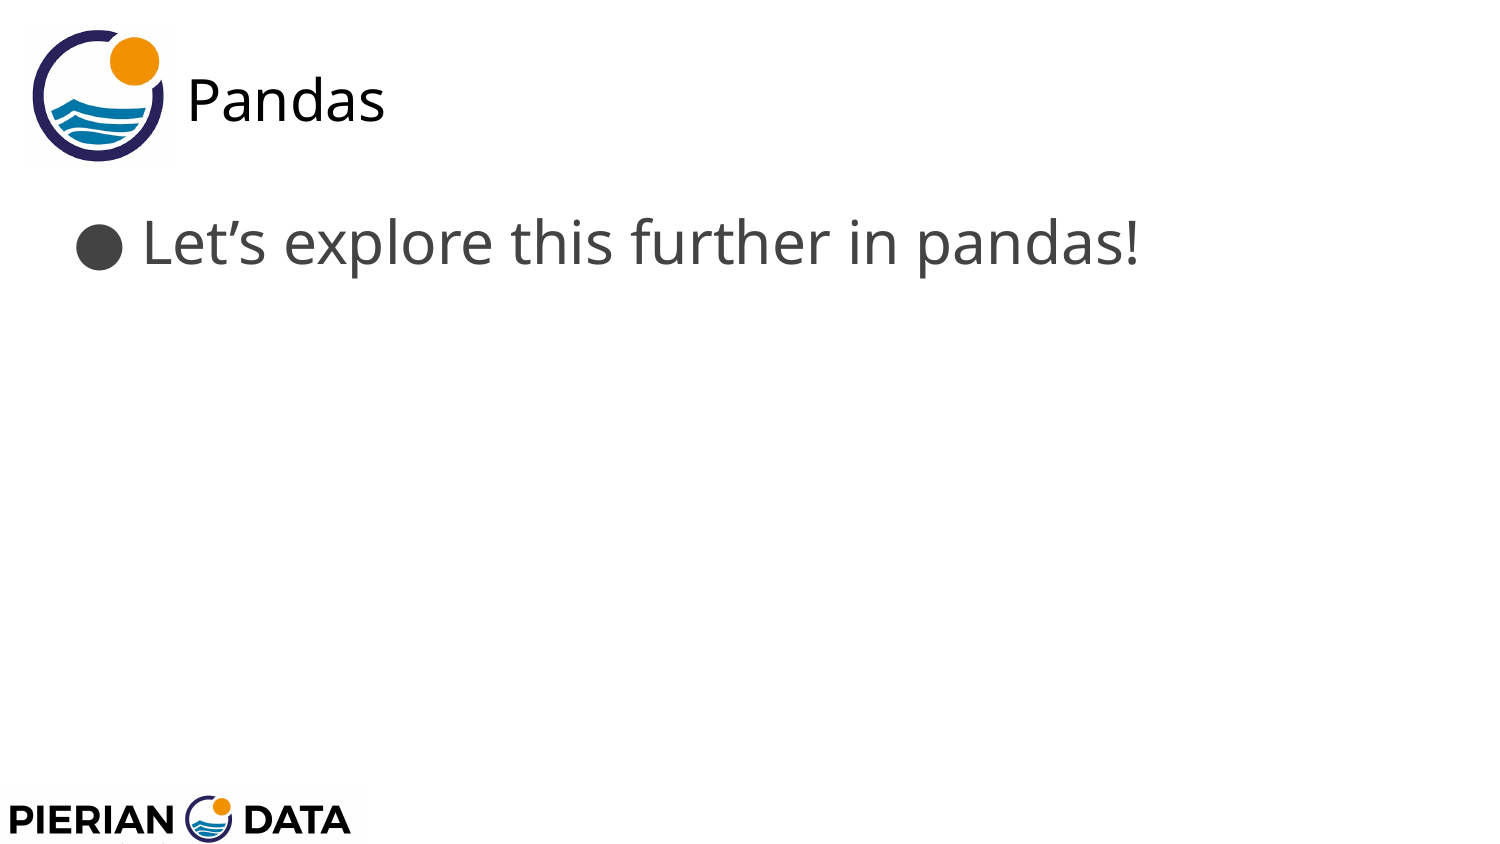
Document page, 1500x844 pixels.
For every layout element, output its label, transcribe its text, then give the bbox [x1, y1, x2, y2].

picture [24, 24, 172, 167]
picture [0, 787, 368, 844]
title Pandas [176, 48, 1449, 143]
list Let’s explore this further in pandas! [51, 189, 1476, 750]
